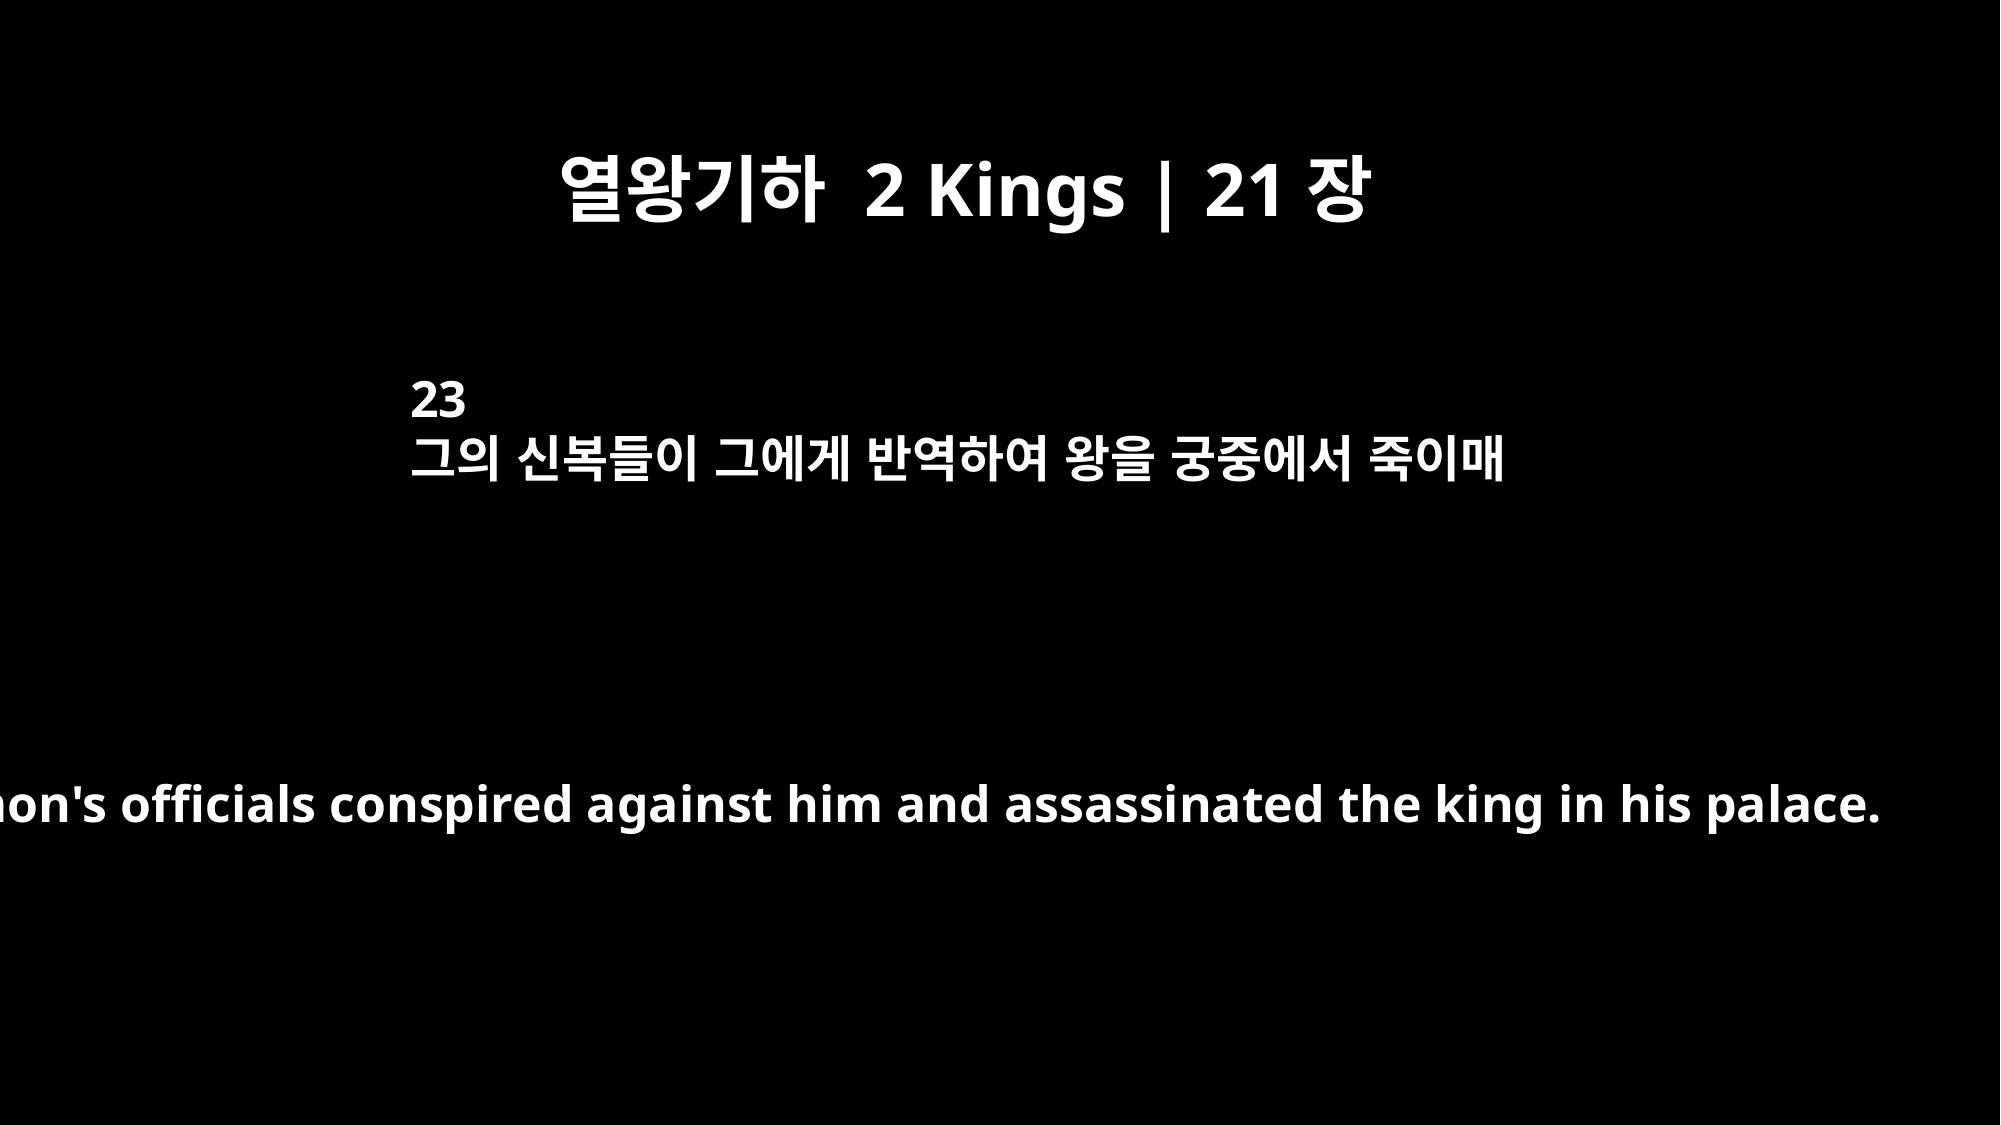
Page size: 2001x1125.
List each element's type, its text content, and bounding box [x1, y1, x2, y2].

text_box 23 그의 신복들이 그에게 반역하여 왕을 궁중에서 죽이매 [395, 359, 1522, 495]
text_box Amon's officials conspired against him and assassinated the king in his palace. [0, 764, 1898, 840]
text_box 열왕기하 2 Kings | 21장 [543, 136, 1389, 239]
